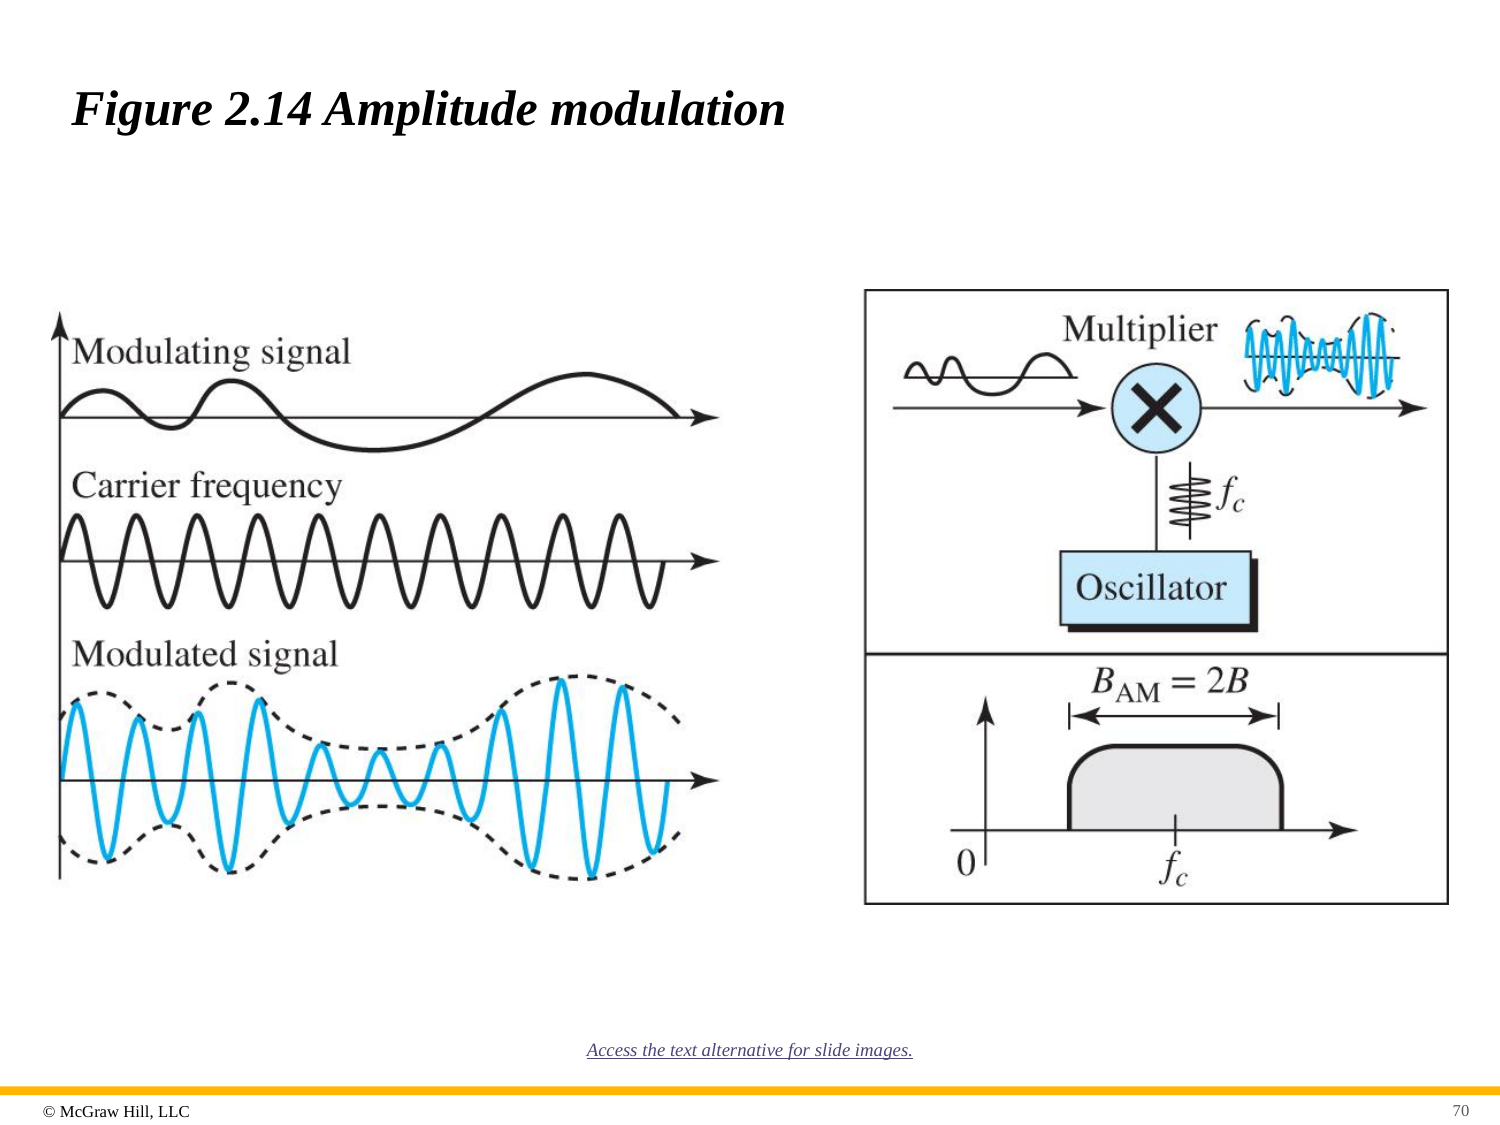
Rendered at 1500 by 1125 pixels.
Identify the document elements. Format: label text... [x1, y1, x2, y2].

title Figure 2.14 Amplitude modulation [56, 50, 1444, 162]
slide_number ‹#› [1418, 1096, 1477, 1123]
picture [51, 289, 1449, 906]
list Access the text alternative for slide images. [525, 1033, 975, 1066]
